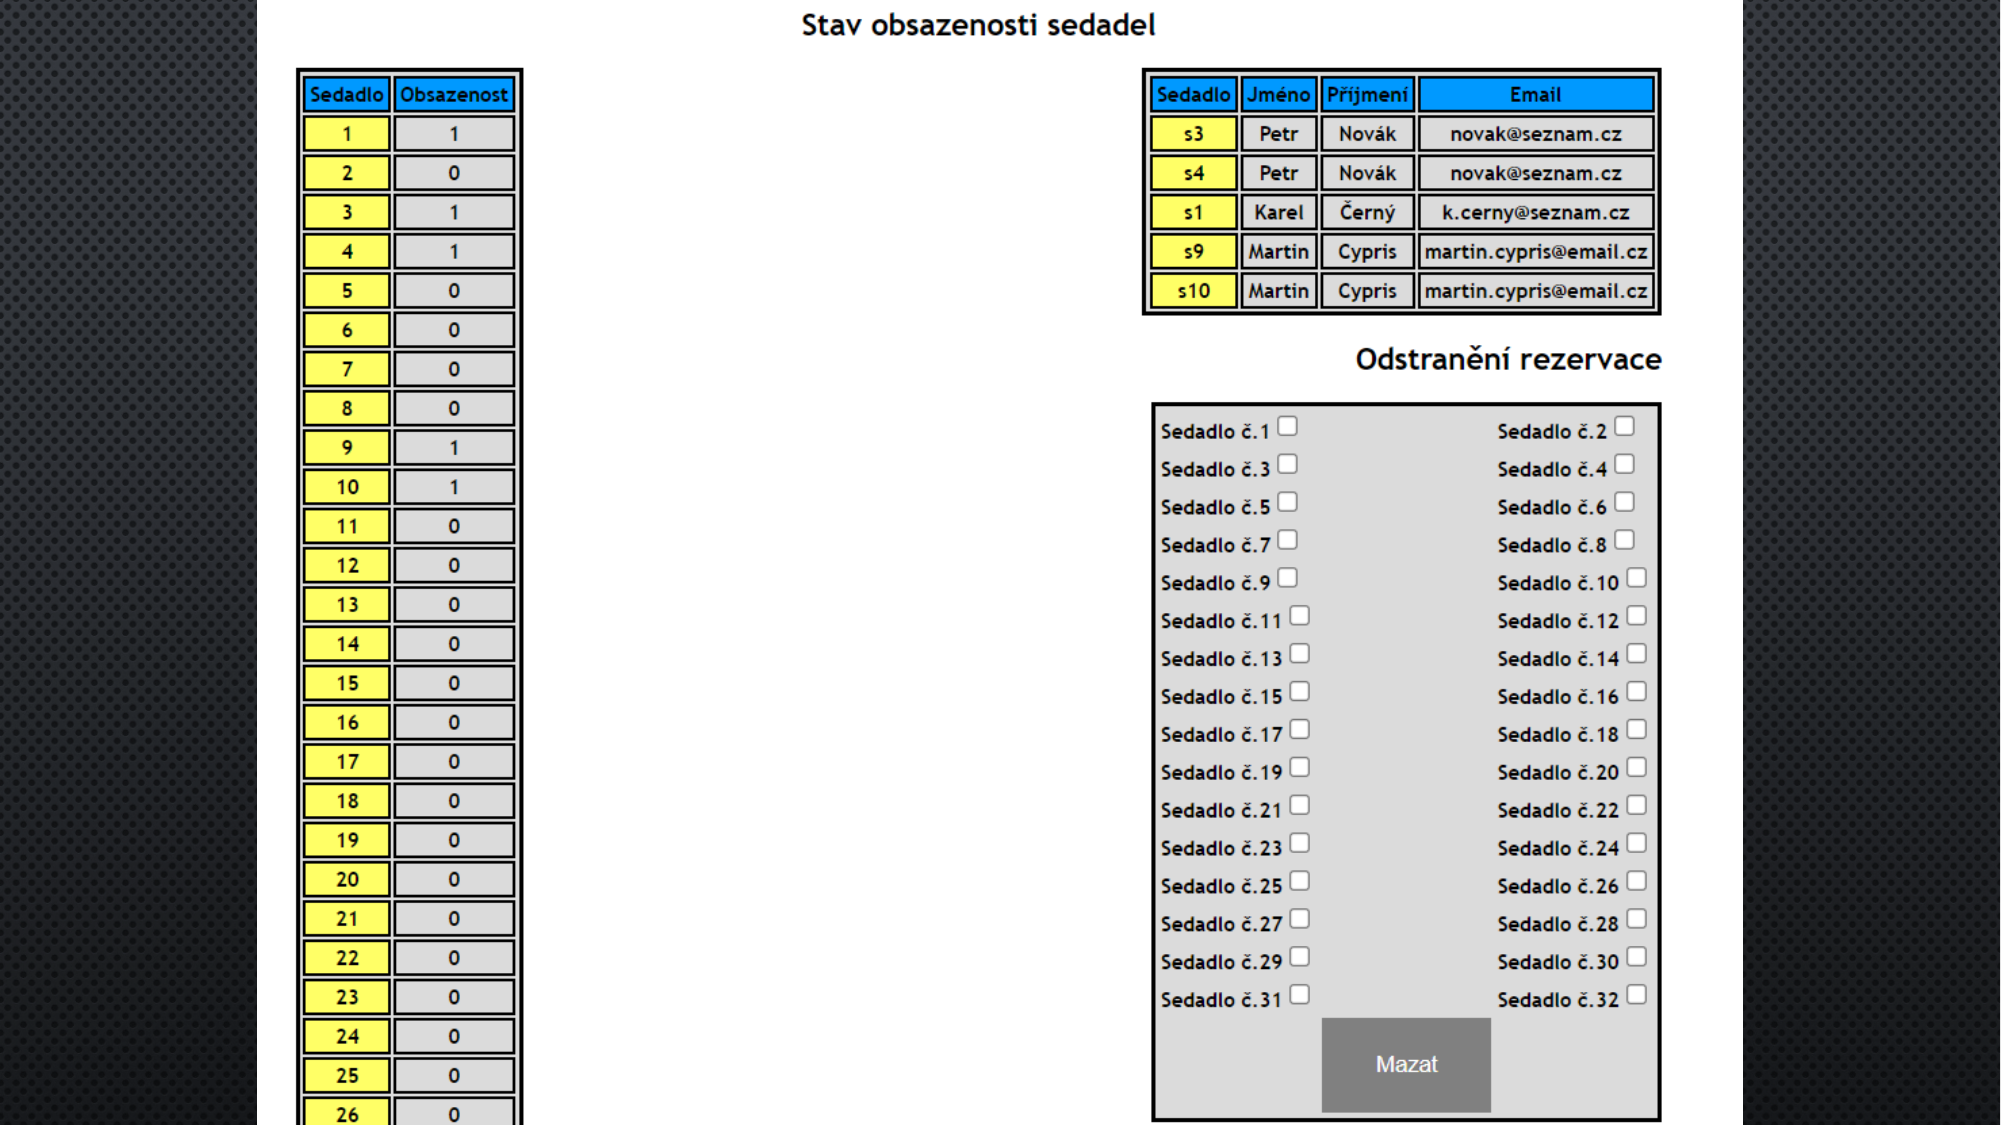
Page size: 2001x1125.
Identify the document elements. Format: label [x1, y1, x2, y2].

picture [257, 0, 1743, 1125]
